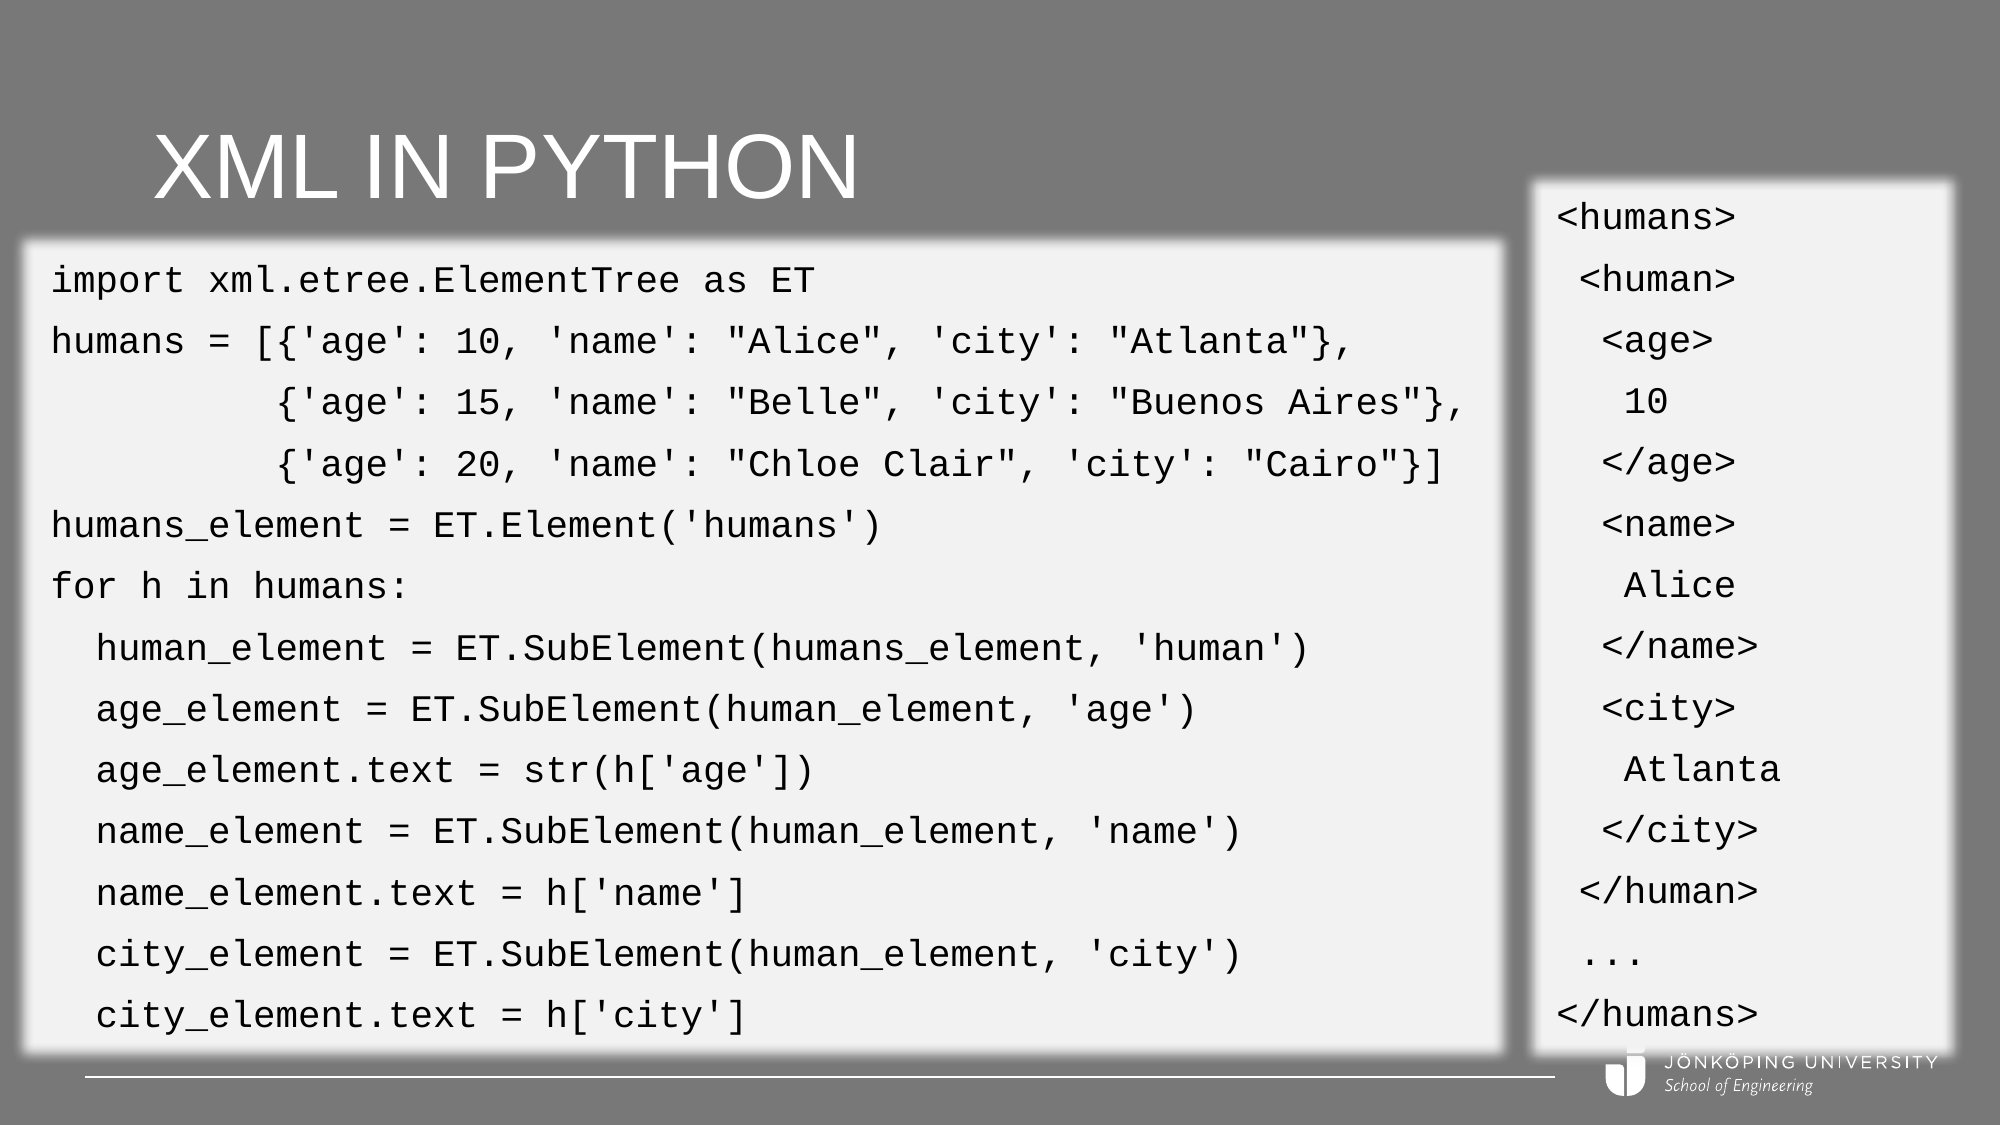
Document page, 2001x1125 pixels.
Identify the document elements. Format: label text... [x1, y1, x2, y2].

text_box import xml.etree.ElementTree as ET humans = [{'age': 10, 'name': "Alice", 'city': "Atlanta"}, {'age': 15, 'name': "Belle", 'city': "Buenos Aires"}, {'age': 20, 'name': "Chloe Clair", 'city': "Cairo"}] humans_element = ET.Element('humans') for h in humans: human_element = ET.SubElement(humans_element, 'human') age_element = ET.SubElement(human_element, 'age') age_element.text = str(h['age']) name_element = ET.SubElement(human_element, 'name') name_element.text = h['name'] city_element = ET.SubElement(human_element, 'city') city_element.text = h['city'] [35, 252, 1492, 1044]
title XML in Python [137, 59, 1863, 278]
text_box <humans> <human> <age> 10 </age> <name> Alice </name> <city> Atlanta </city> </human> ... </humans> [1541, 189, 1941, 1043]
